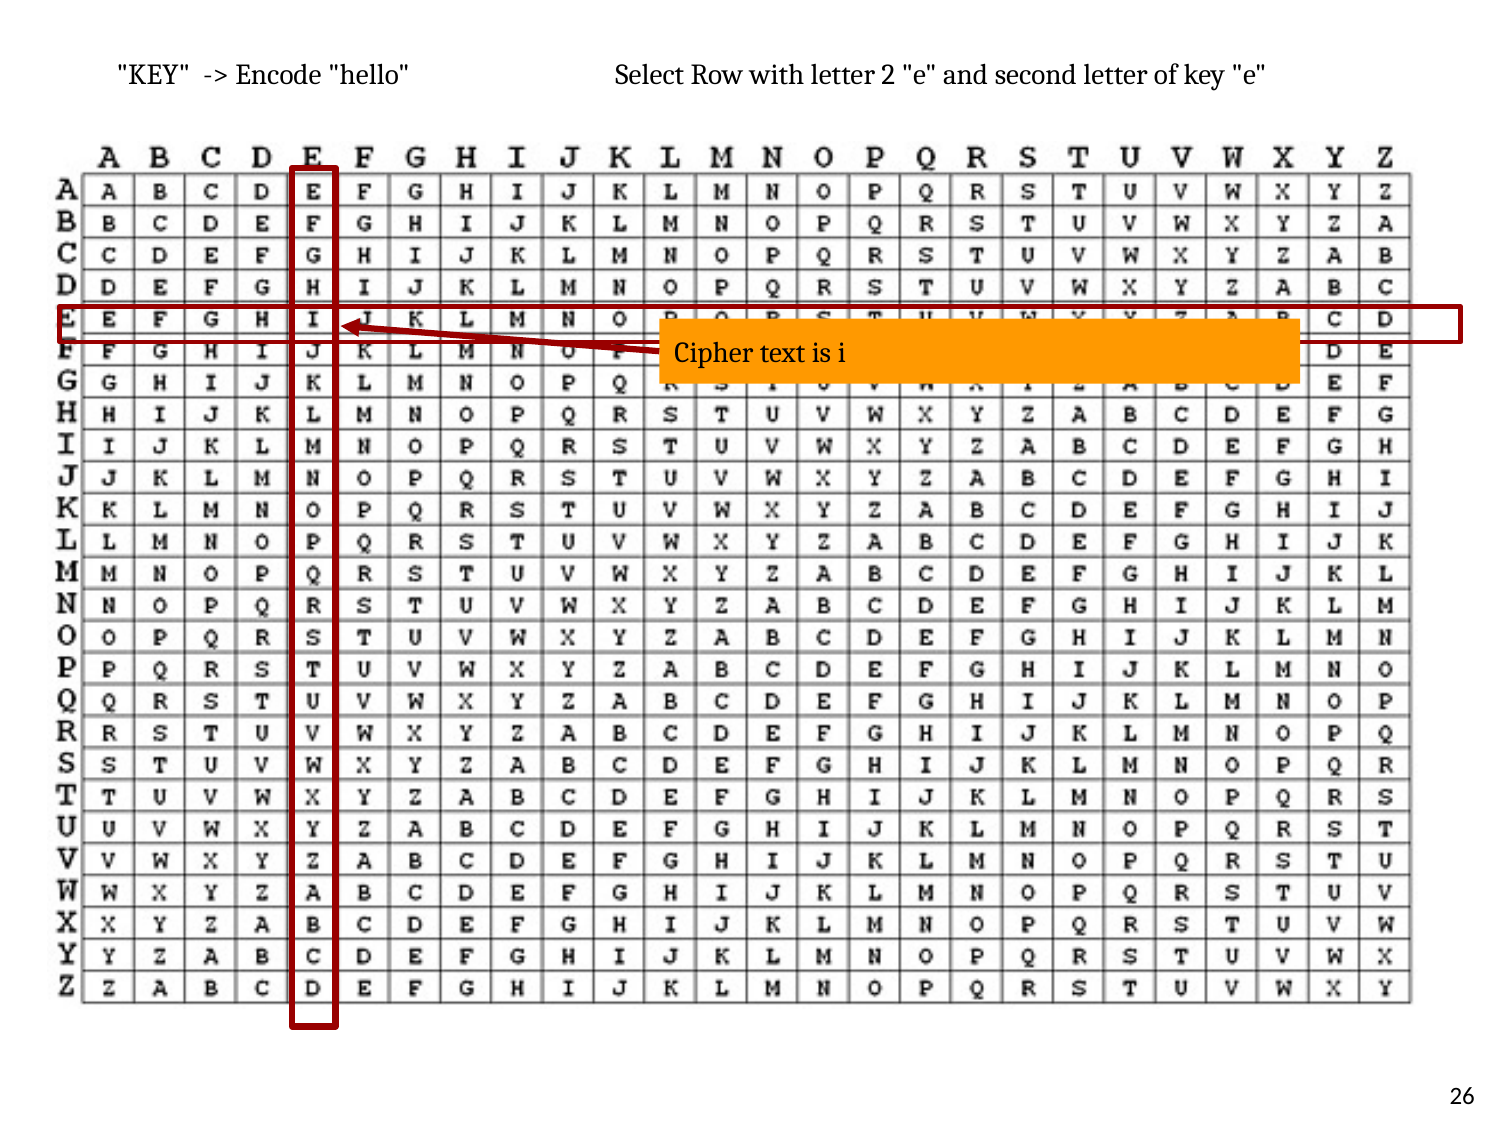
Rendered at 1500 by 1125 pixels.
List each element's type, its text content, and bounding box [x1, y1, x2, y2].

picture [47, 140, 1418, 1009]
text_box "KEY" -> Encode "hello" [101, 40, 600, 106]
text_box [340, 325, 660, 352]
slide_number 26 [1125, 1065, 1475, 1125]
text_box [1422, 306, 1461, 343]
text_box Select Row with letter 2 "e" and second letter of key "e" [600, 40, 1392, 106]
text_box [292, 1016, 336, 1027]
